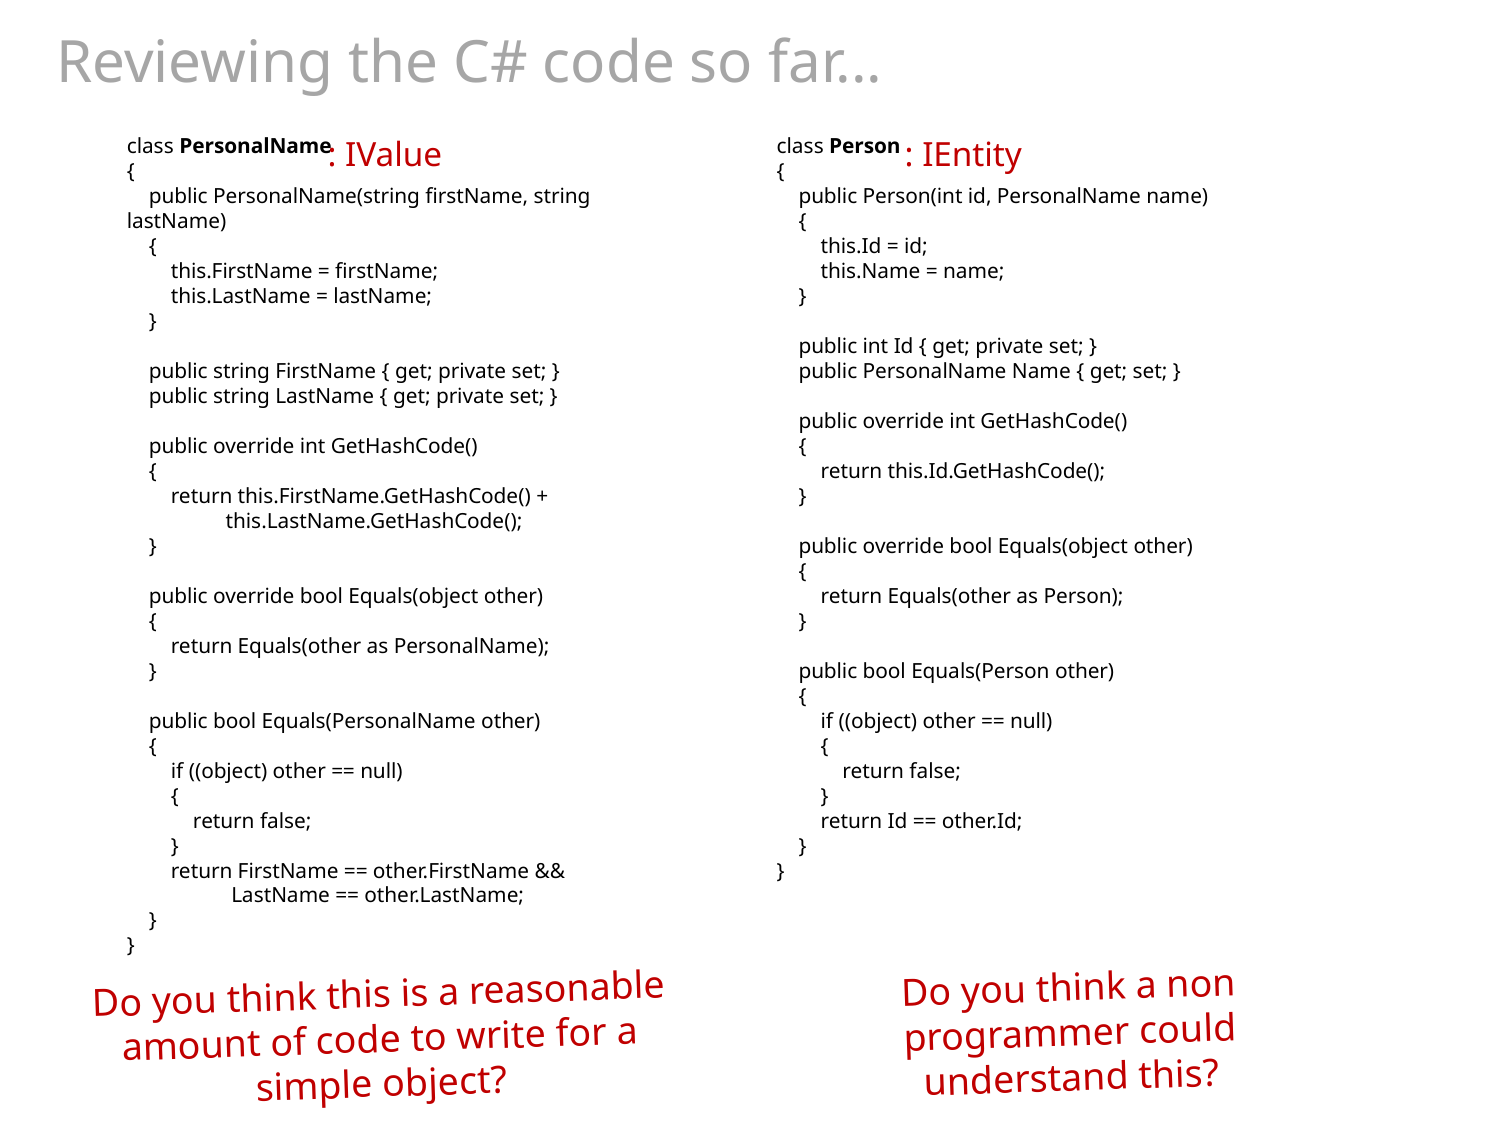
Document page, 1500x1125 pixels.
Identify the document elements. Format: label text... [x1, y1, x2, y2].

text_box class PersonalName { public PersonalName(string firstName, string lastName) { this.FirstName = firstName; this.LastName = lastName; } public string FirstName { get; private set; } public string LastName { get; private set; } public override int GetHashCode() { return this.FirstName.GetHashCode() + this.LastName.GetHashCode(); } public override bool Equals(object other) { return Equals(other as PersonalName); } public bool Equals(PersonalName other) { if ((object) other == null) { return false; } return FirstName == other.FirstName && LastName == other.LastName; } } [112, 125, 644, 971]
text_box Do you think this is a reasonable amount of code to write for a simple object? [65, 951, 695, 1123]
title Reviewing the C# code so far... [41, 19, 1459, 100]
text_box : IEntity [889, 125, 1054, 180]
text_box : IValue [312, 125, 477, 180]
text_box Do you think a non programmer could understand this? [820, 947, 1320, 1115]
text_box class Person { public Person(int id, PersonalName name) { this.Id = id; this.Name = name; } public int Id { get; private set; } public PersonalName Name { get; set; } public override int GetHashCode() { return this.Id.GetHashCode(); } public override bool Equals(object other) { return Equals(other as Person); } public bool Equals(Person other) { if ((object) other == null) { return false; } return Id == other.Id; } } [761, 125, 1294, 935]
